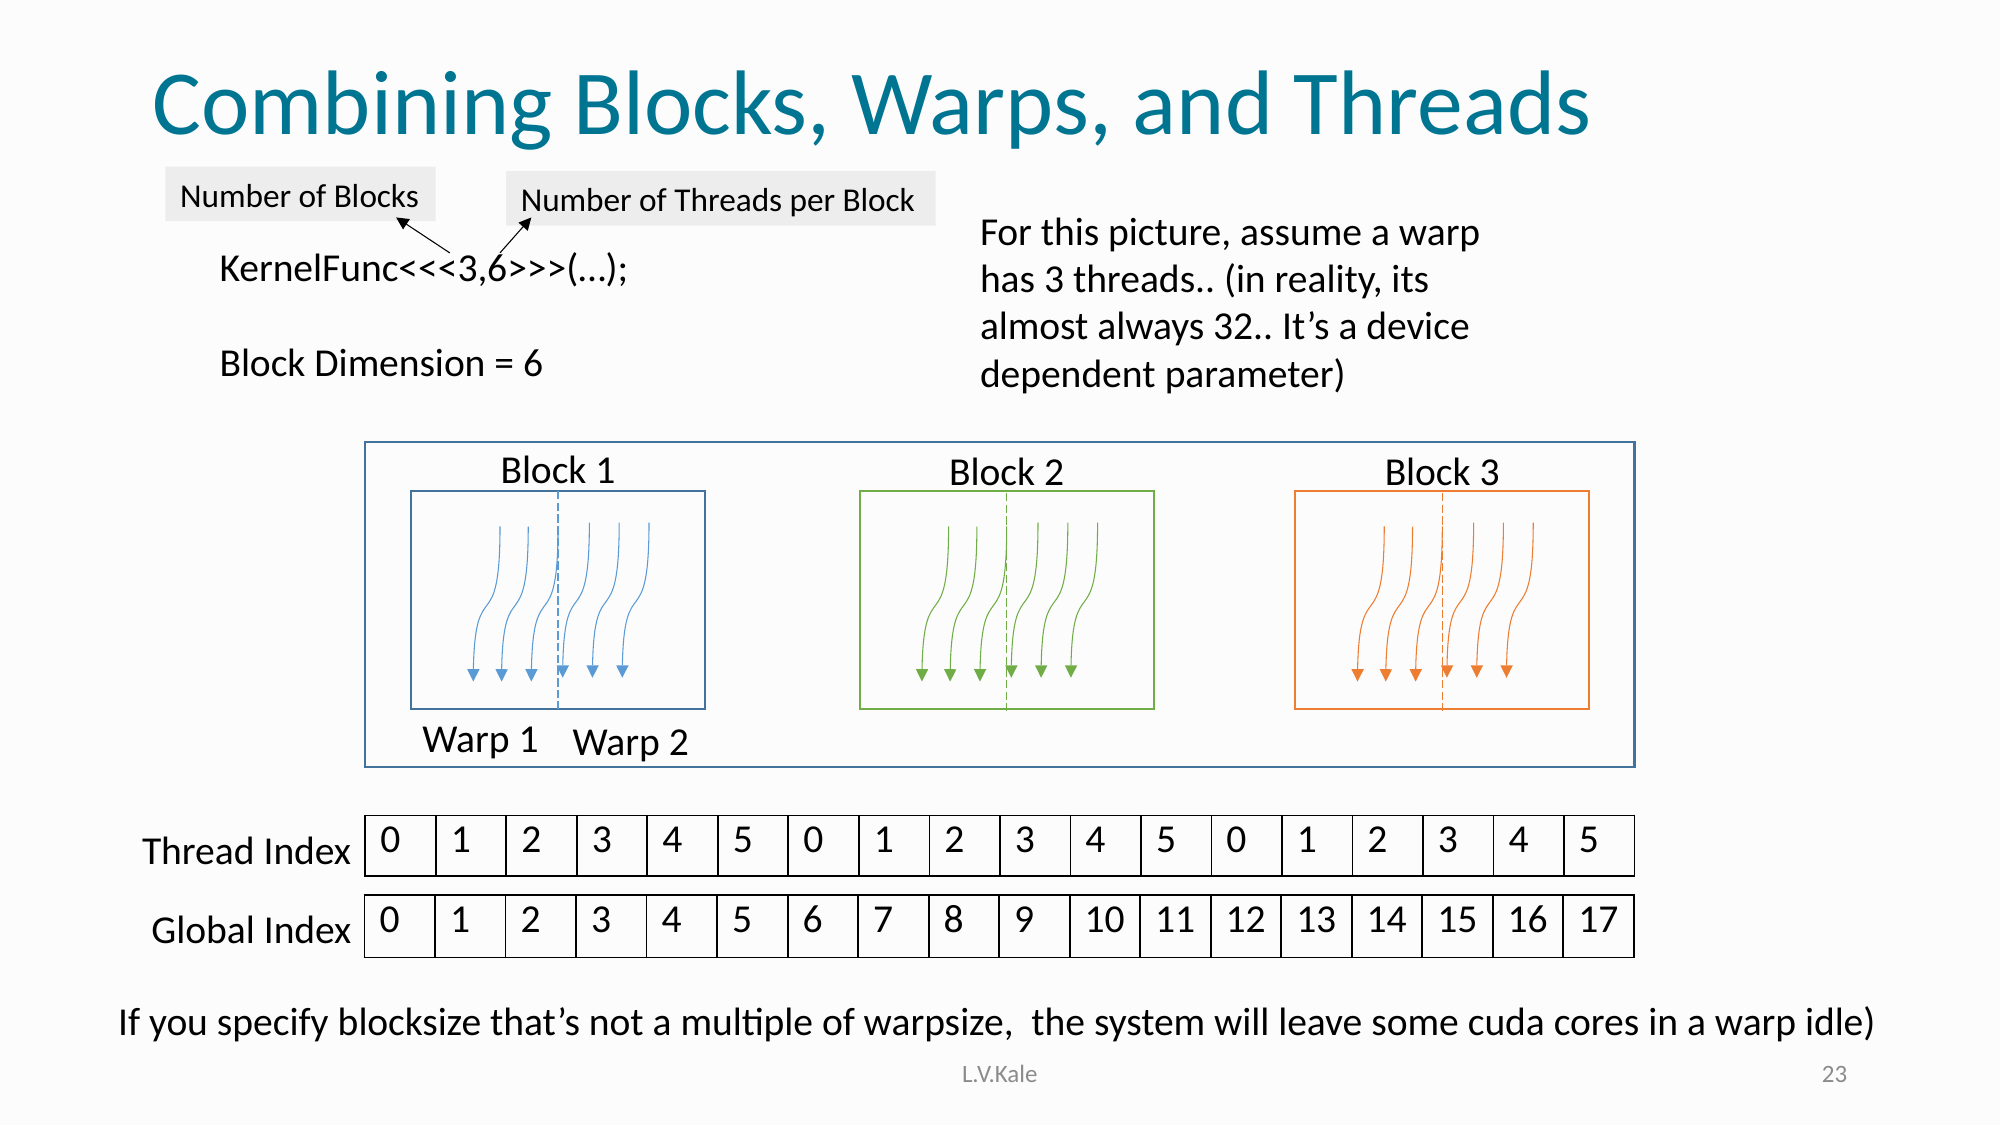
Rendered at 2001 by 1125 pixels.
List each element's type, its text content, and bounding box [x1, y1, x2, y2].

text_box If you specify blocksize that’s not a multiple of warpsize, the system will leave some cuda cores in a warp idle) [95, 988, 1901, 1051]
table_header 1 [436, 896, 505, 957]
table_header 8 [930, 896, 998, 957]
table_header 4 [647, 896, 716, 957]
table_header 0 [366, 816, 435, 875]
text_box Warp 1 [259, 705, 554, 768]
text_box [554, 710, 558, 768]
table_header 17 [1564, 896, 1633, 957]
title Combining Blocks, Warps, and Threads [137, 41, 1863, 168]
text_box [859, 490, 1154, 710]
table_header 0 [367, 896, 434, 957]
table_header 5 [718, 896, 787, 957]
text_box KernelFunc<<<3,6>>>(…); Block Dimension = 6 [204, 234, 803, 392]
table_header 12 [1212, 896, 1280, 957]
table_header 9 [1000, 896, 1069, 957]
text_box Number of Blocks [165, 166, 436, 222]
table_header 3 [577, 896, 646, 957]
table_header 3 [1001, 816, 1070, 875]
table_header 4 [648, 816, 717, 875]
table_header 3 [578, 816, 646, 875]
table_header 4 [1494, 816, 1563, 875]
table_header 7 [859, 896, 928, 957]
text_box [706, 441, 1636, 768]
table_header 2 [507, 816, 576, 875]
slide_number 23 [1412, 1051, 1863, 1103]
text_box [1295, 490, 1590, 710]
table_header 13 [1282, 896, 1351, 957]
table_header 16 [1494, 896, 1562, 957]
table_header 11 [1141, 896, 1210, 957]
table_header 5 [1142, 816, 1211, 875]
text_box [396, 217, 450, 253]
table_header 1 [1283, 816, 1352, 875]
table_header 1 [860, 816, 929, 875]
footer L.V.Kale [662, 1051, 1338, 1103]
table_header 3 [1424, 816, 1493, 875]
table_header 15 [1423, 896, 1492, 957]
table_header 6 [789, 896, 857, 957]
text_box Global Index [95, 896, 367, 960]
text_box Warp 2 [558, 708, 853, 771]
text_box Thread Index [95, 817, 367, 880]
text_box Block 1 [410, 436, 706, 490]
table_header 2 [506, 896, 575, 957]
table_header 10 [1071, 896, 1139, 957]
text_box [410, 490, 557, 710]
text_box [559, 490, 706, 710]
table_header 2 [1353, 816, 1422, 875]
table_header 0 [789, 816, 858, 875]
table_header 5 [1565, 816, 1634, 875]
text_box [499, 217, 532, 253]
table_header 4 [1071, 816, 1140, 875]
table_header 0 [1212, 816, 1281, 875]
text_box Block 2 [859, 438, 1154, 490]
table_header 5 [719, 816, 787, 875]
table_header 1 [437, 816, 505, 875]
text_box [364, 441, 410, 705]
text_box Number of Threads per Block [506, 171, 936, 226]
table_header 14 [1353, 896, 1421, 957]
text_box Block 3 [1295, 438, 1590, 490]
table_header 2 [930, 816, 999, 875]
text_box For this picture, assume a warp has 3 threads.. (in reality, its almost always 32.. It’s a device dependent parameter) [965, 198, 1507, 403]
